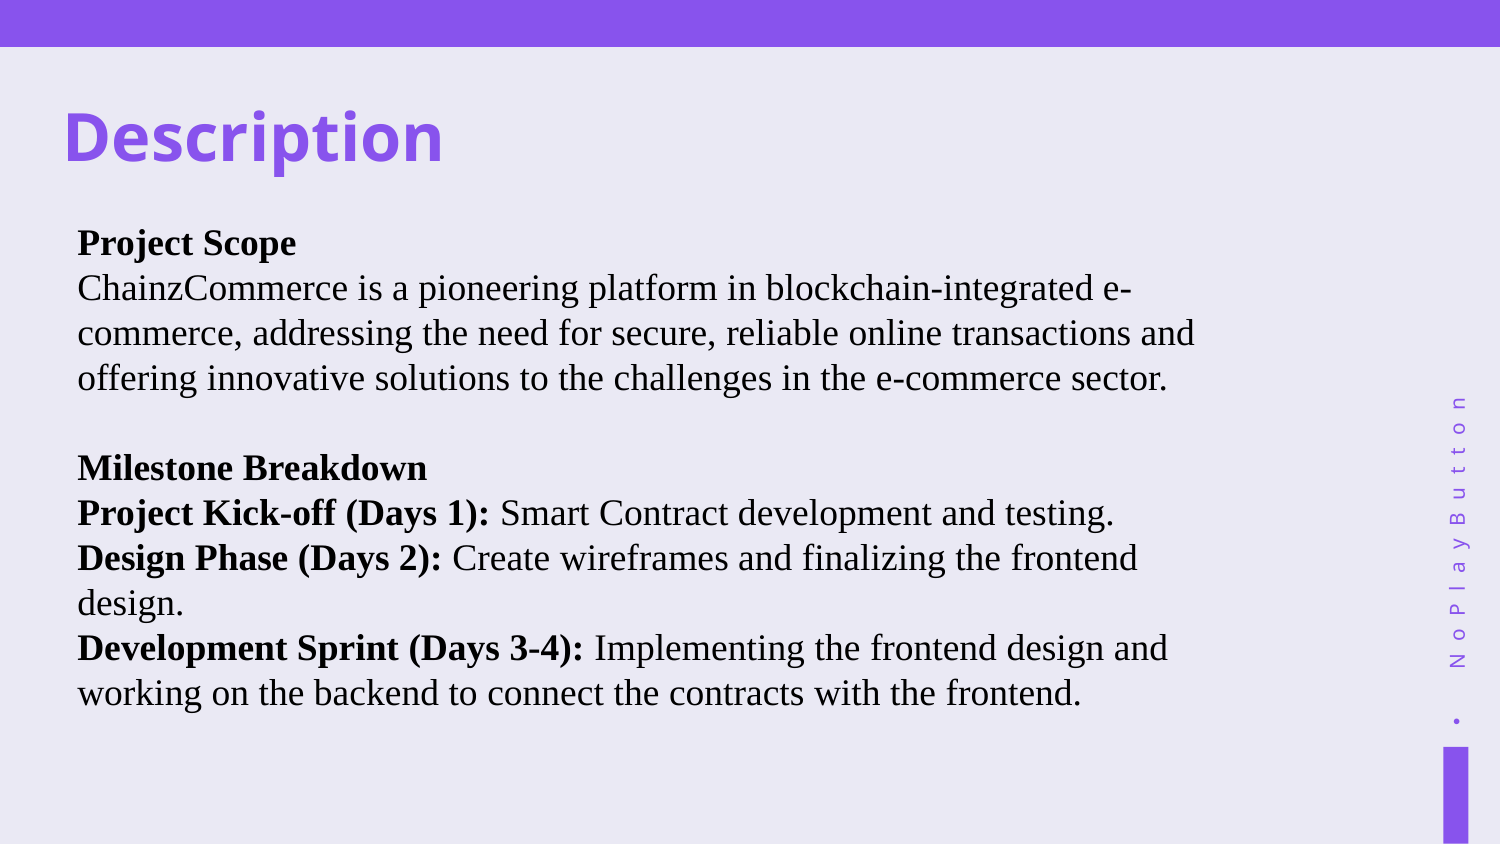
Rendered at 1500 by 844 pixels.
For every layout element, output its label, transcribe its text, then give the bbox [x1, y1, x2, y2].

title Description [62, 96, 1013, 175]
subtitle NoPlayButton [1443, 229, 1469, 726]
text_box Project Scope ChainzCommerce is a pioneering platform in blockchain-integrated e-commerce, addressing the need for secure, reliable online transactions and offering innovative solutions to the challenges in the e-commerce sector. Milestone Breakdown Project Kick-off (Days 1): Smart Contract development and testing. Design Phase (Days 2): Create wireframes and finalizing the frontend design. Development Sprint (Days 3-4): Implementing the frontend design and working on the backend to connect the contracts with the frontend. [62, 210, 1213, 721]
